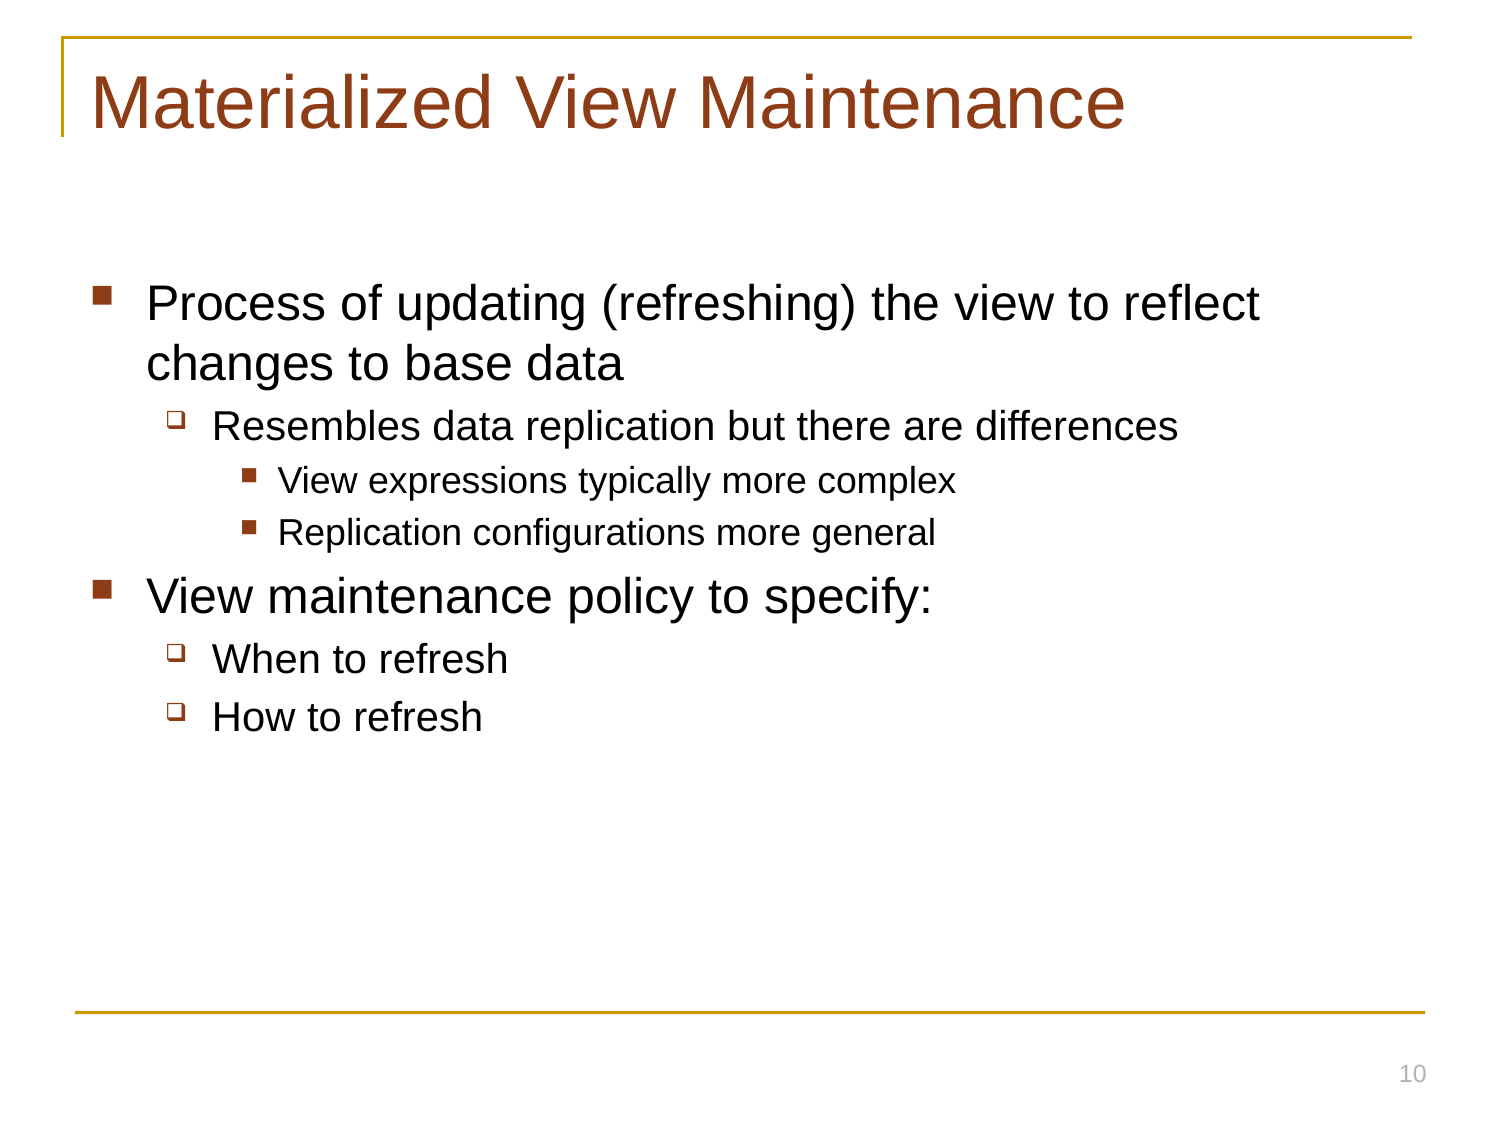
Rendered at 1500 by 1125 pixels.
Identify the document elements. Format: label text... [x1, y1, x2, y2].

title Materialized View Maintenance [74, 45, 1426, 233]
list Process of updating (refreshing) the view to reflect changes to base data Resembles data replication but there are differences View expressions typically more complex Replication configurations more general View maintenance policy to specify: When to refresh How to refresh [74, 262, 1426, 1006]
slide_number 10 [1104, 1042, 1442, 1103]
